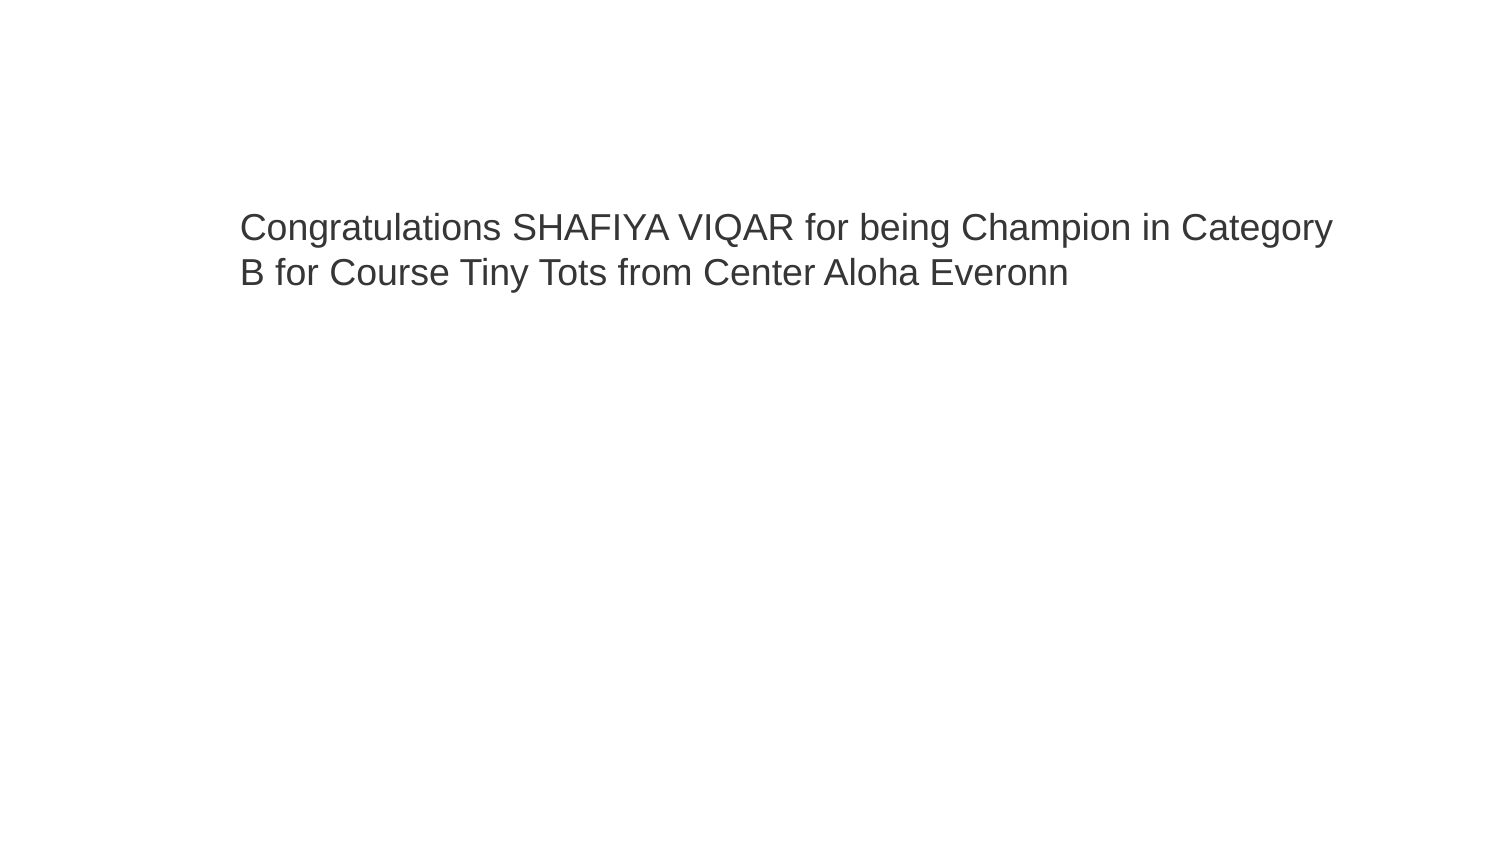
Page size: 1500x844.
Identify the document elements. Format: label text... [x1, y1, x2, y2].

text_box Congratulations SHAFIYA VIQAR for being Champion in Category B for Course Tiny Tots from Center Aloha Everonn [224, 224, 1350, 270]
